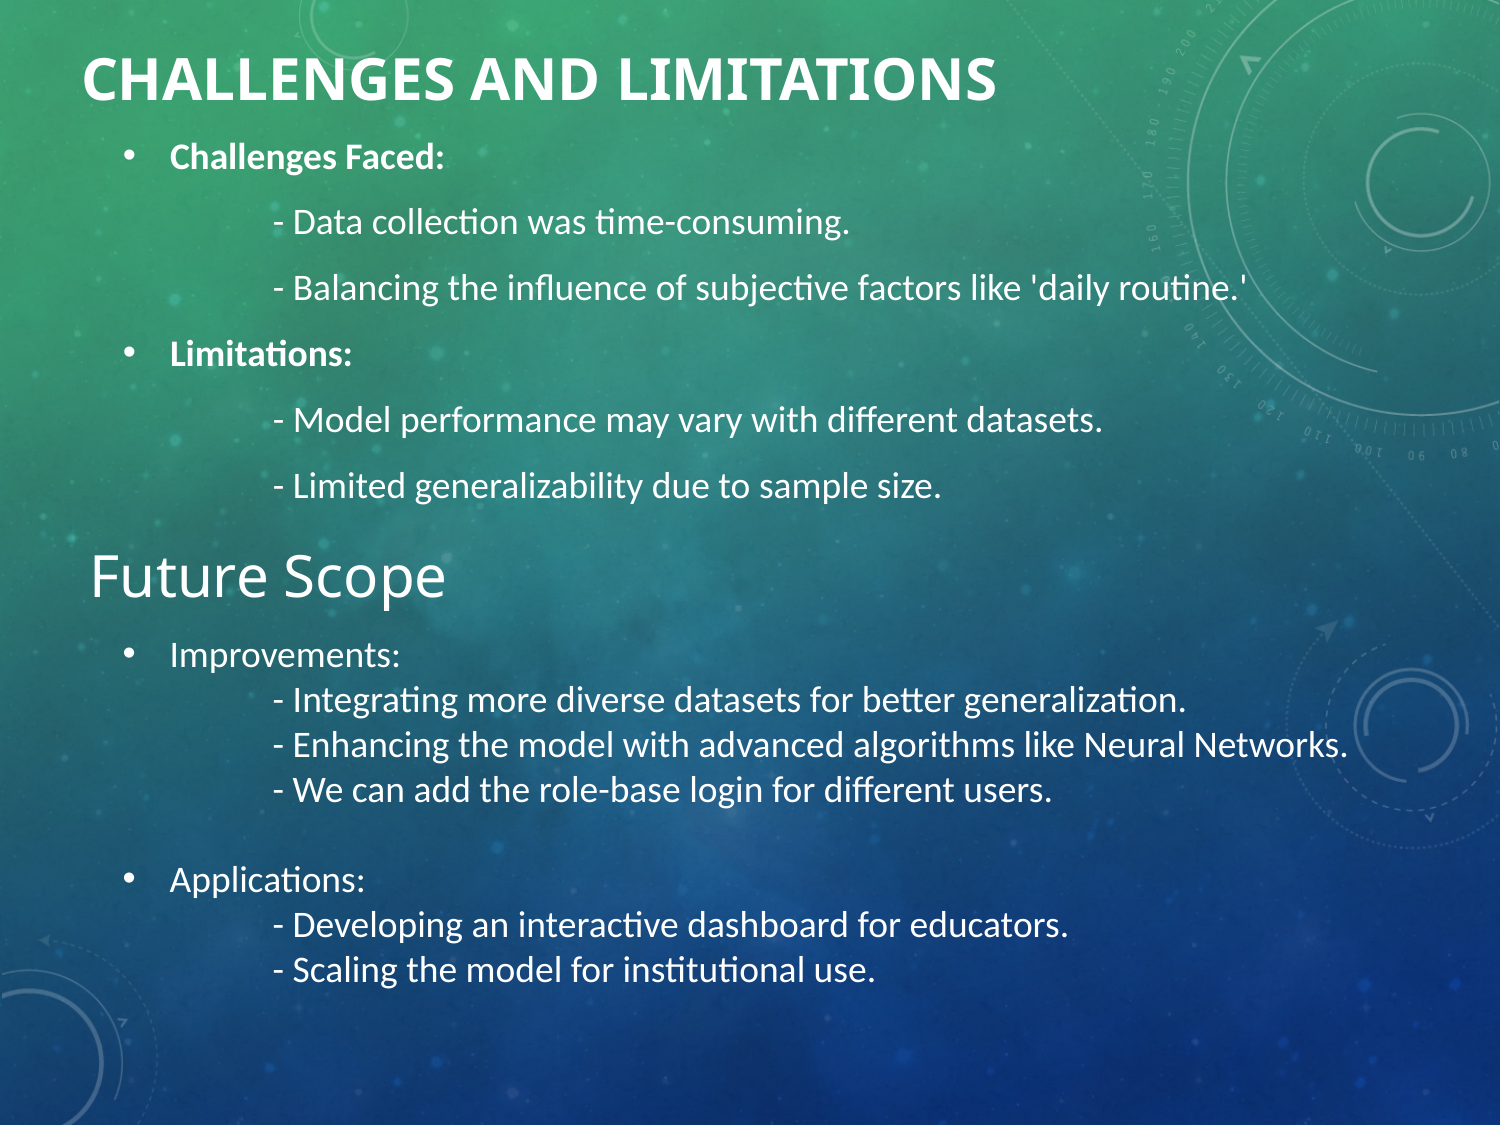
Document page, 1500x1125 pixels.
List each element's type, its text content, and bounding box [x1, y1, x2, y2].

text_box Future Scope [74, 532, 825, 617]
list Challenges Faced: - Data collection was time-consuming. - Balancing the influence of subjective factors like 'daily routine.' Limitations: - Model performance may vary with different datasets. - Limited generalizability due to sample size. [108, 19, 1383, 618]
picture [0, 0, 1500, 1125]
text_box Improvements: - Integrating more diverse datasets for better generalization. - Enhancing the model with advanced algorithms like Neural Networks. - We can add the role-base login for different users. Applications: - Developing an interactive dashboard for educators. - Scaling the model for institutional use. [107, 622, 1398, 998]
title Challenges and Limitations [66, 17, 1341, 137]
